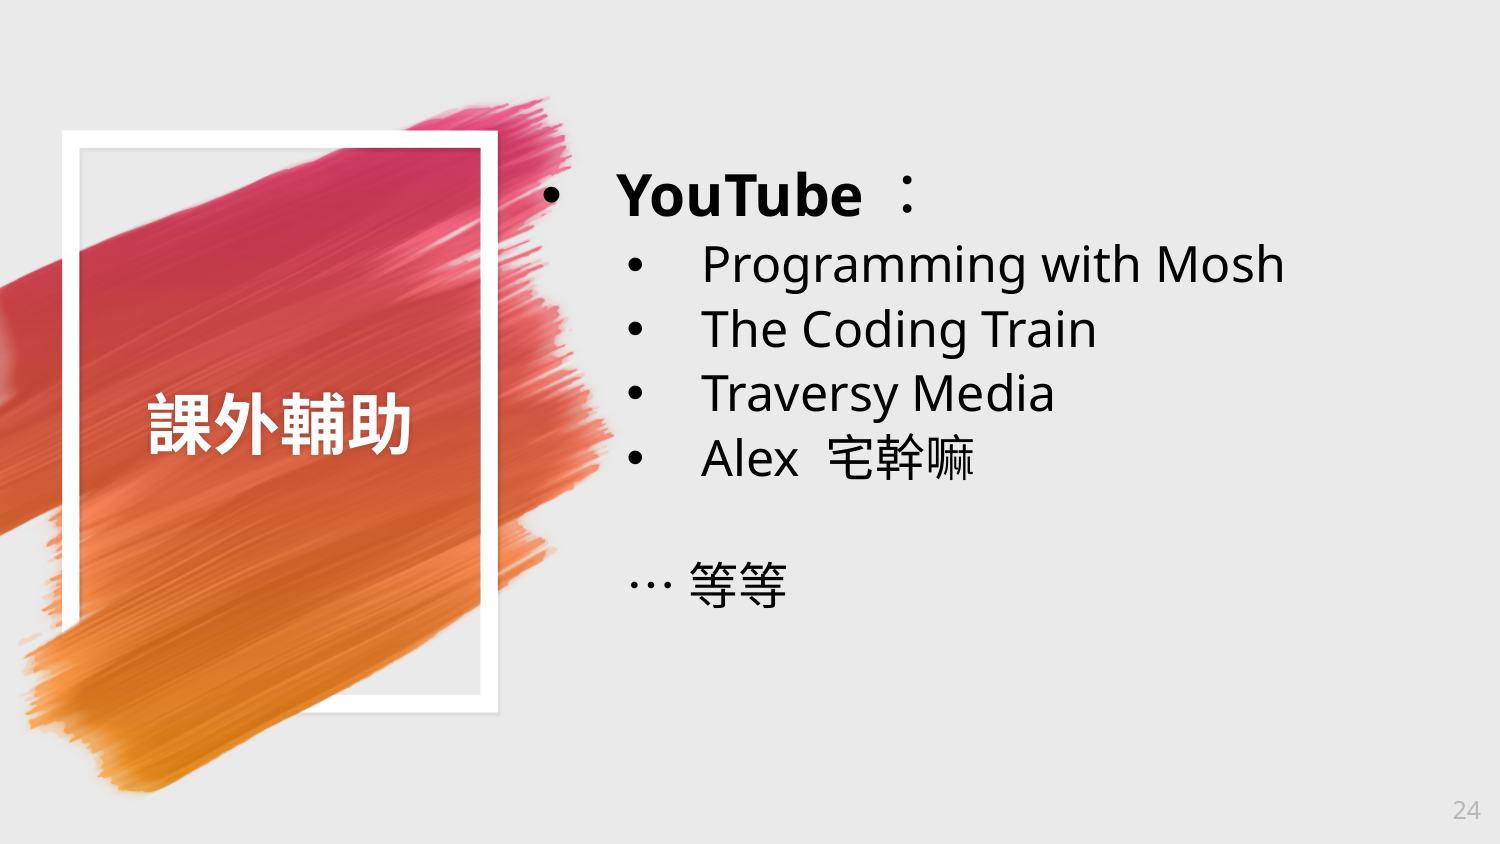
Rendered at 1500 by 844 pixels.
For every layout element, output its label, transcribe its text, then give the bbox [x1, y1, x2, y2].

slide_number 24 [1391, 779, 1482, 844]
text_box YouTube： Programming with Mosh The Coding Train Traversy Media Alex 宅幹嘛 …等等 [526, 158, 1450, 705]
title 課外輔助 [114, 149, 447, 696]
picture [0, 0, 1500, 844]
